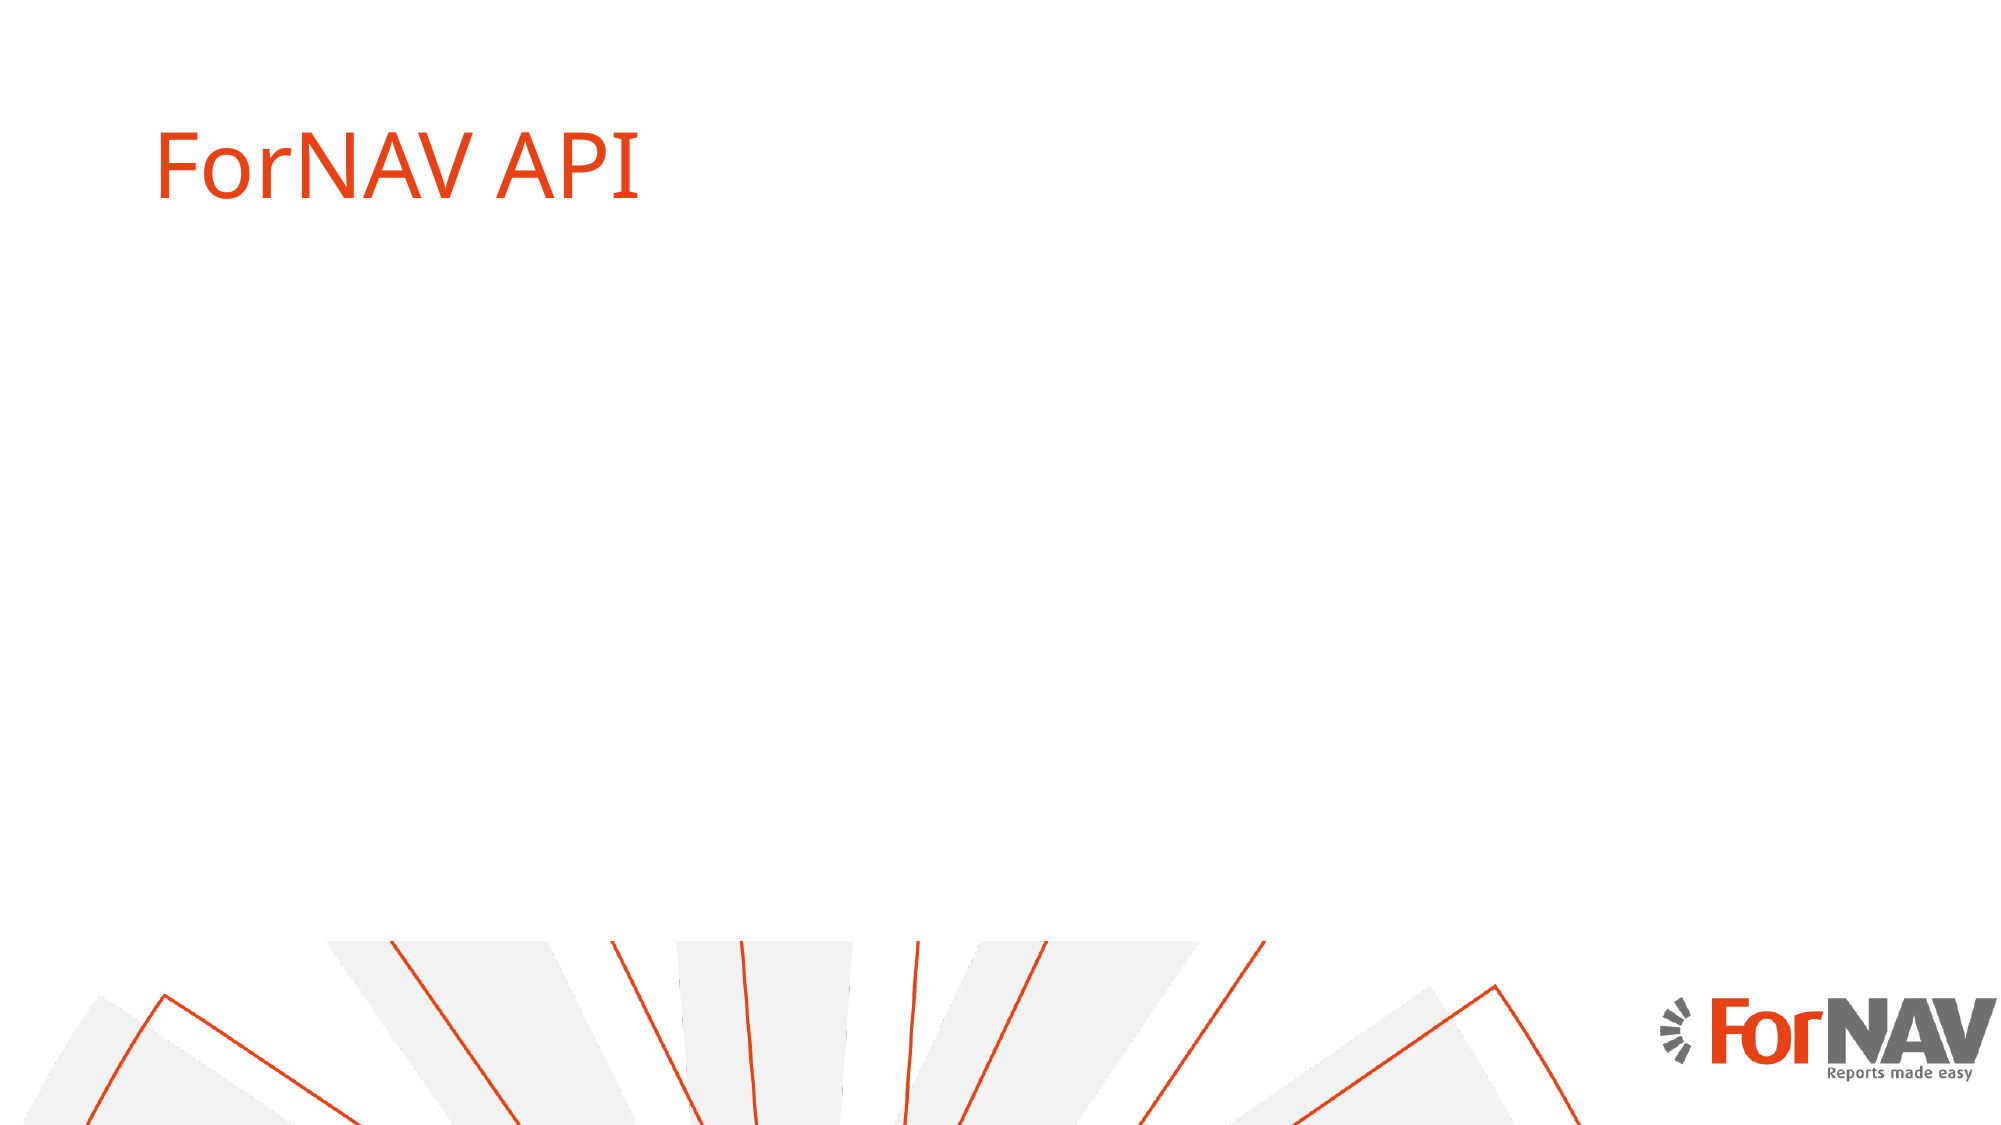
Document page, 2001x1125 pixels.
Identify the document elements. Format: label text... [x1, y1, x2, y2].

title ForNAV API [137, 59, 1863, 278]
picture [0, 941, 2001, 1125]
